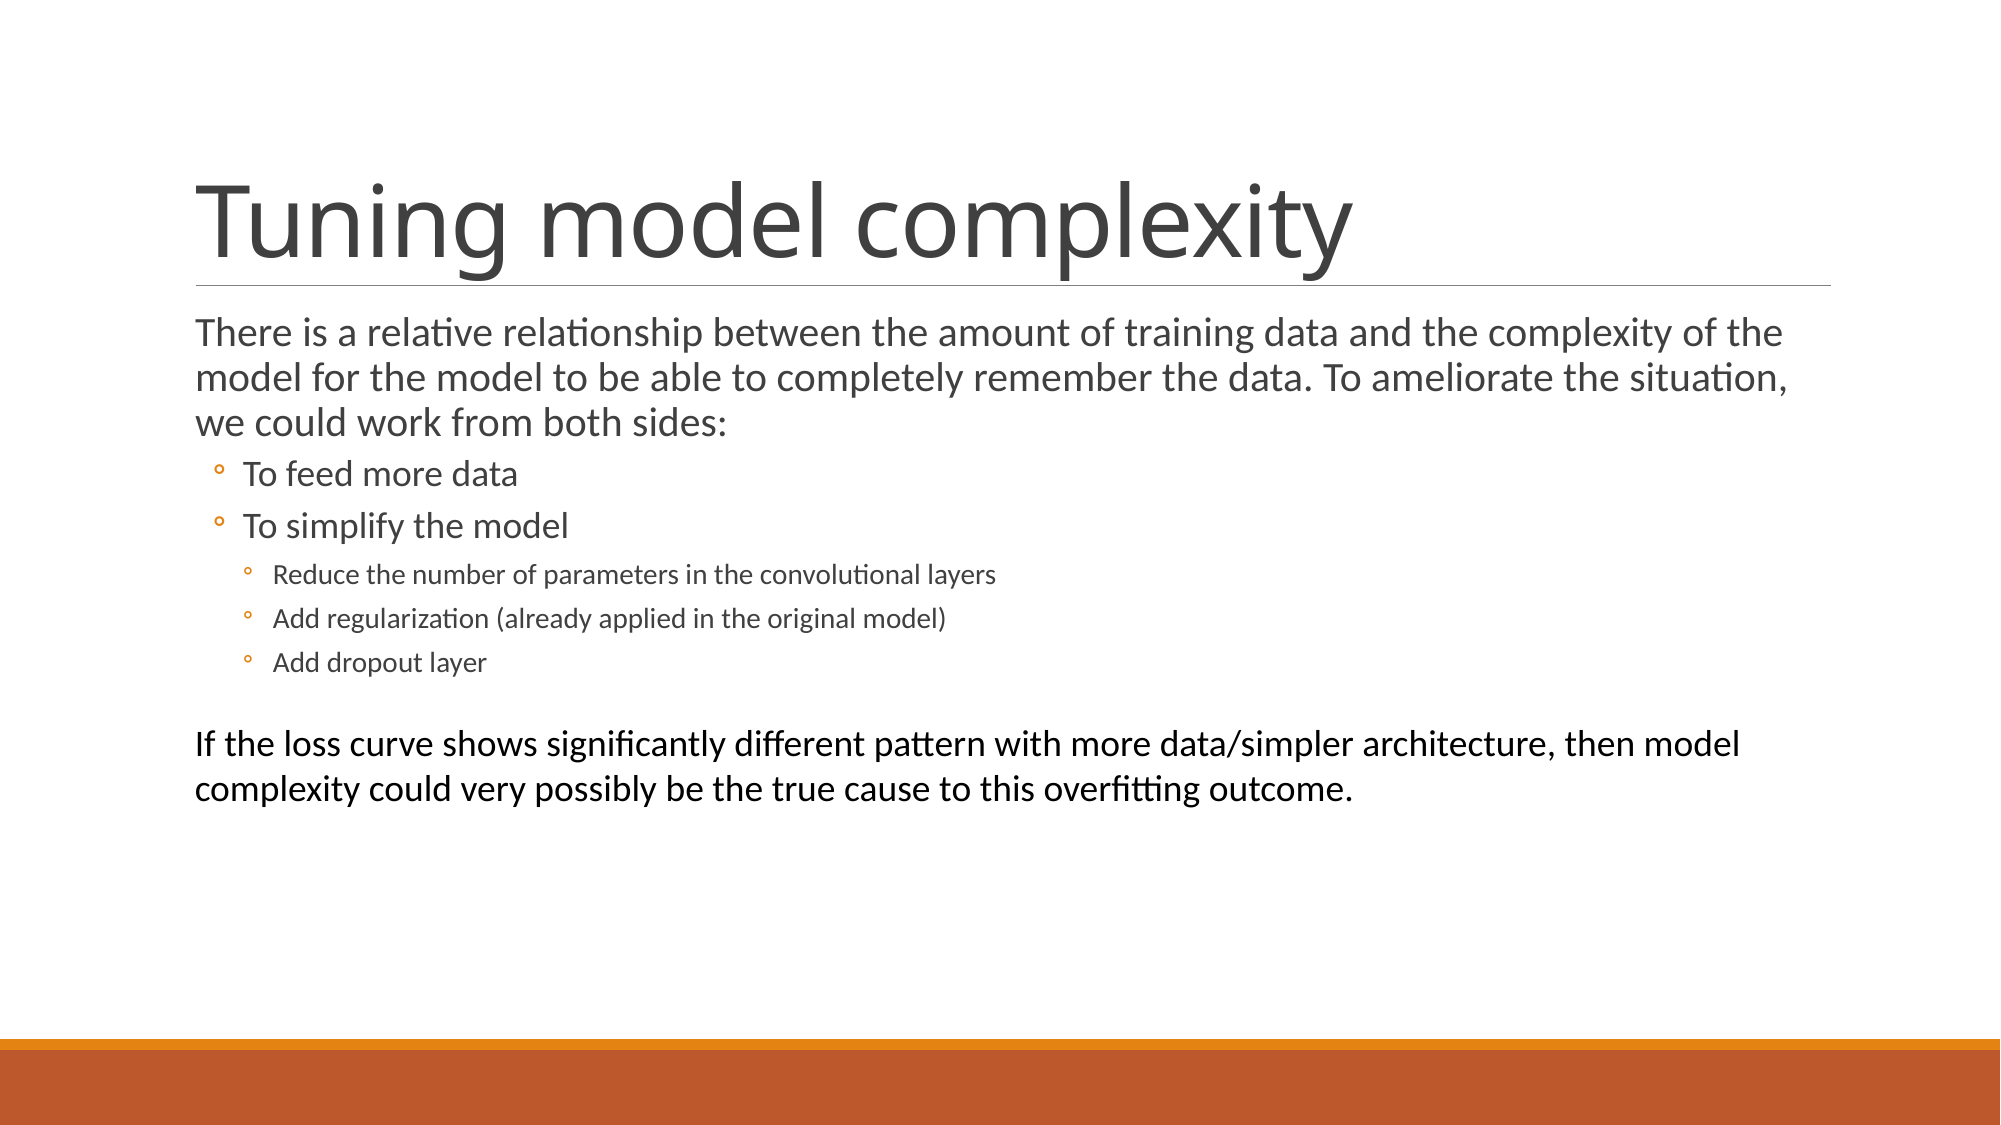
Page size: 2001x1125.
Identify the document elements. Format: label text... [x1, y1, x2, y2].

title Tuning model complexity [180, 47, 1830, 285]
list There is a relative relationship between the amount of training data and the complexity of the model for the model to be able to completely remember the data. To ameliorate the situation, we could work from both sides: To feed more data To simplify the model Reduce the number of parameters in the convolutional layers Add regularization (already applied in the original model) Add dropout layer [180, 302, 1830, 696]
text_box If the loss curve shows significantly different pattern with more data/simpler architecture, then model complexity could very possibly be the true cause to this overfitting outcome. [179, 711, 1863, 817]
